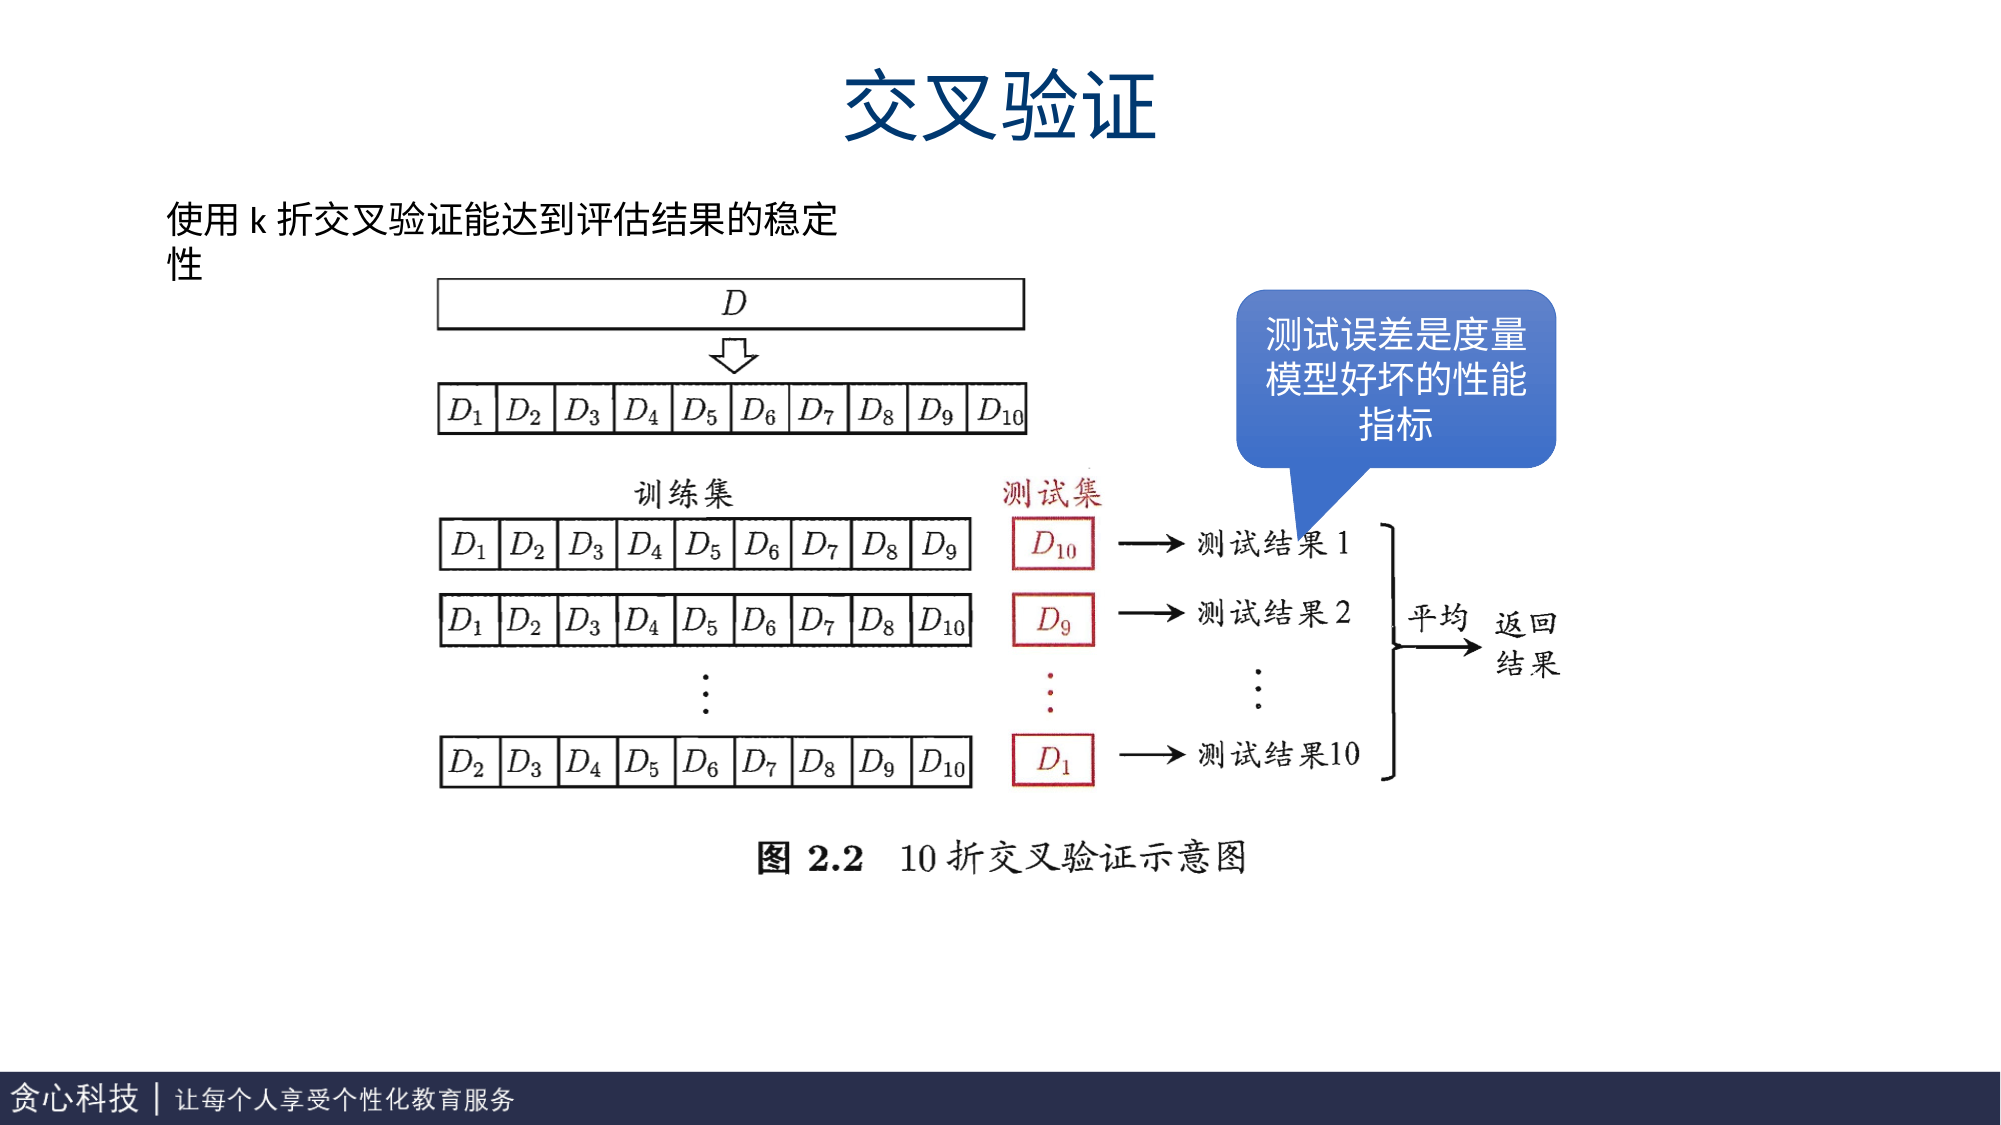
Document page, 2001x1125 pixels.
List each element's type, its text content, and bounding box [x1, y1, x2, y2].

title 交叉验证 [137, 1, 1863, 219]
text_box 使用k折交叉验证能达到评估结果的稳定性 [151, 188, 889, 293]
picture [0, 0, 2001, 1125]
